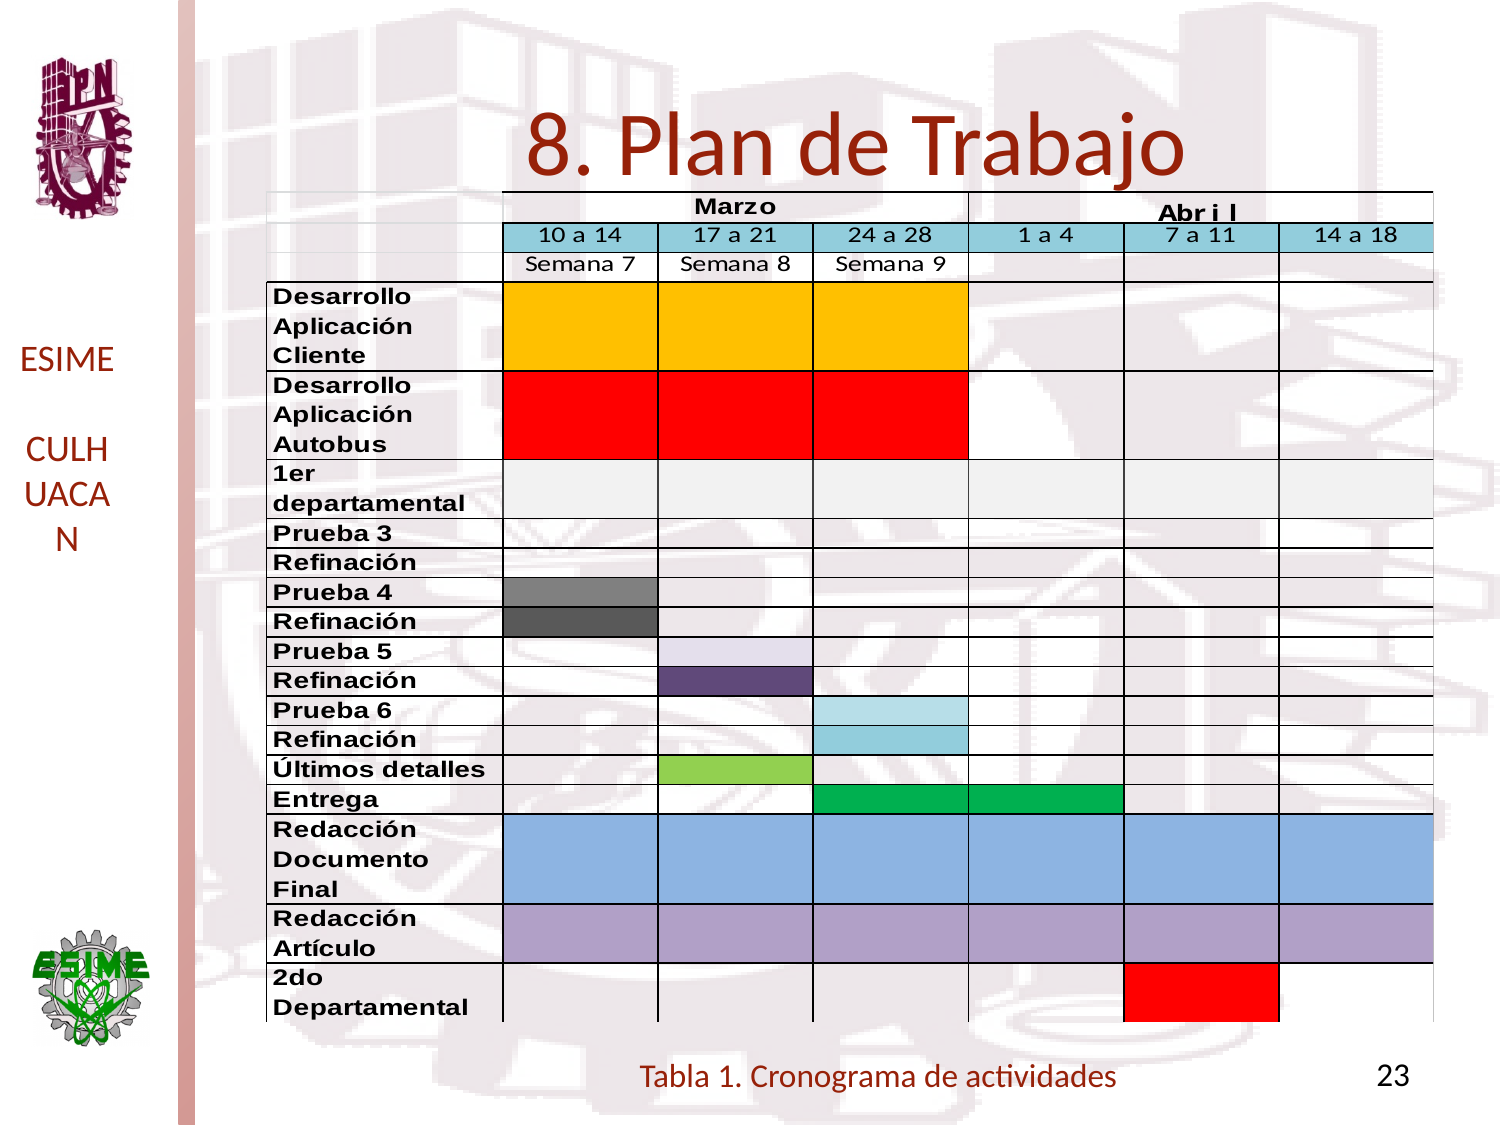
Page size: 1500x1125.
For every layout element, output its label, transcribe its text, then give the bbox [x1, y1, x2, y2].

text_box Tabla 1. Cronograma de actividades [583, 1046, 1174, 1102]
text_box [0, 0, 195, 1125]
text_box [265, 191, 1436, 1024]
slide_number 23 [1269, 1042, 1425, 1103]
title 8. Plan de Trabajo [289, 45, 1425, 189]
